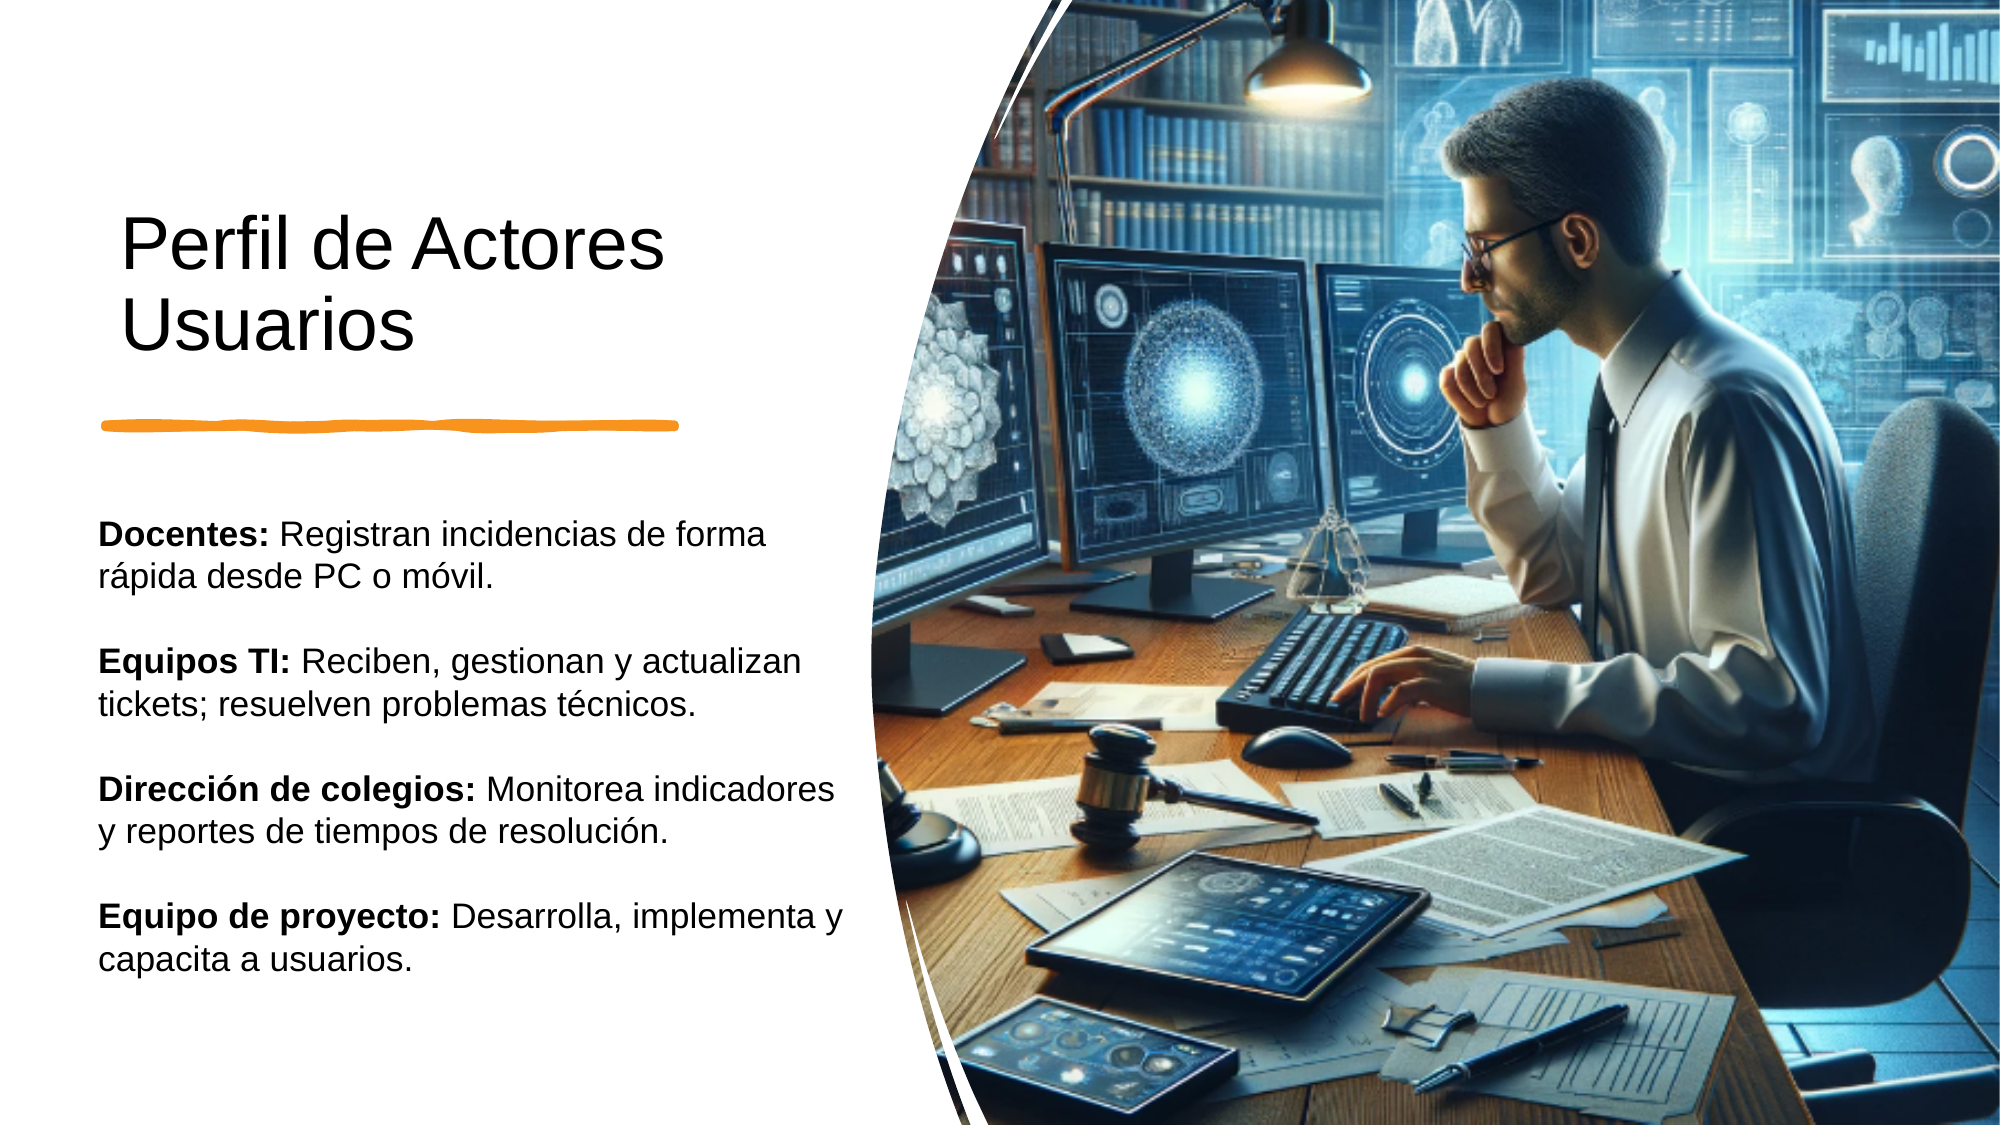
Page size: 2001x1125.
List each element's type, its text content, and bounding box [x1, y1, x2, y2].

text_box Docentes: Registran incidencias de forma rápida desde PC o móvil. Equipos TI: Reciben, gestionan y actualizan tickets; resuelven problemas técnicos. Dirección de colegios: Monitorea indicadores y reportes de tiempos de resolución. Equipo de proyecto: Desarrolla, implementa y capacita a usuarios. [83, 495, 861, 1069]
text_box [104, 422, 675, 430]
picture [871, 0, 2000, 1125]
text_box [0, 0, 868, 1125]
title Perfil de Actores Usuarios [105, 53, 822, 375]
